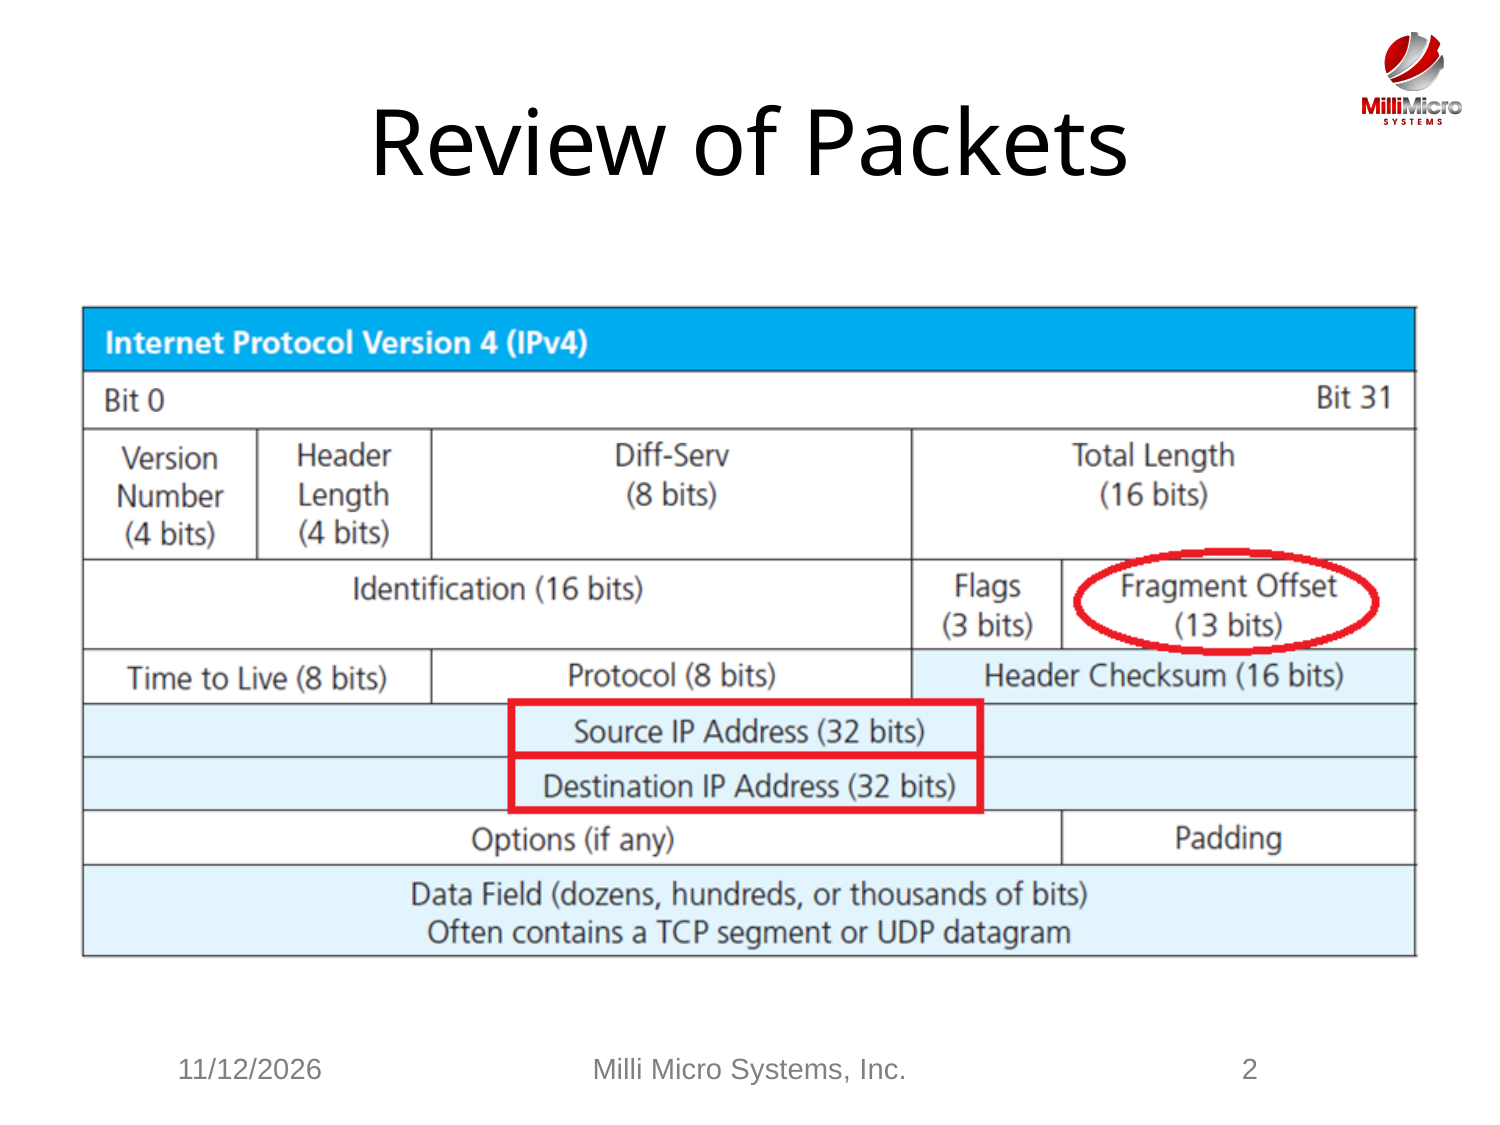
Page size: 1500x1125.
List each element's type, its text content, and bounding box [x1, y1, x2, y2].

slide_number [75, 1042, 425, 1103]
picture [1362, 32, 1462, 125]
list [77, 304, 1423, 963]
footer Milli Micro Systems, Inc. [512, 1042, 988, 1103]
slide_number 2 [1074, 1042, 1425, 1103]
title Review of Packets [75, 45, 1425, 233]
